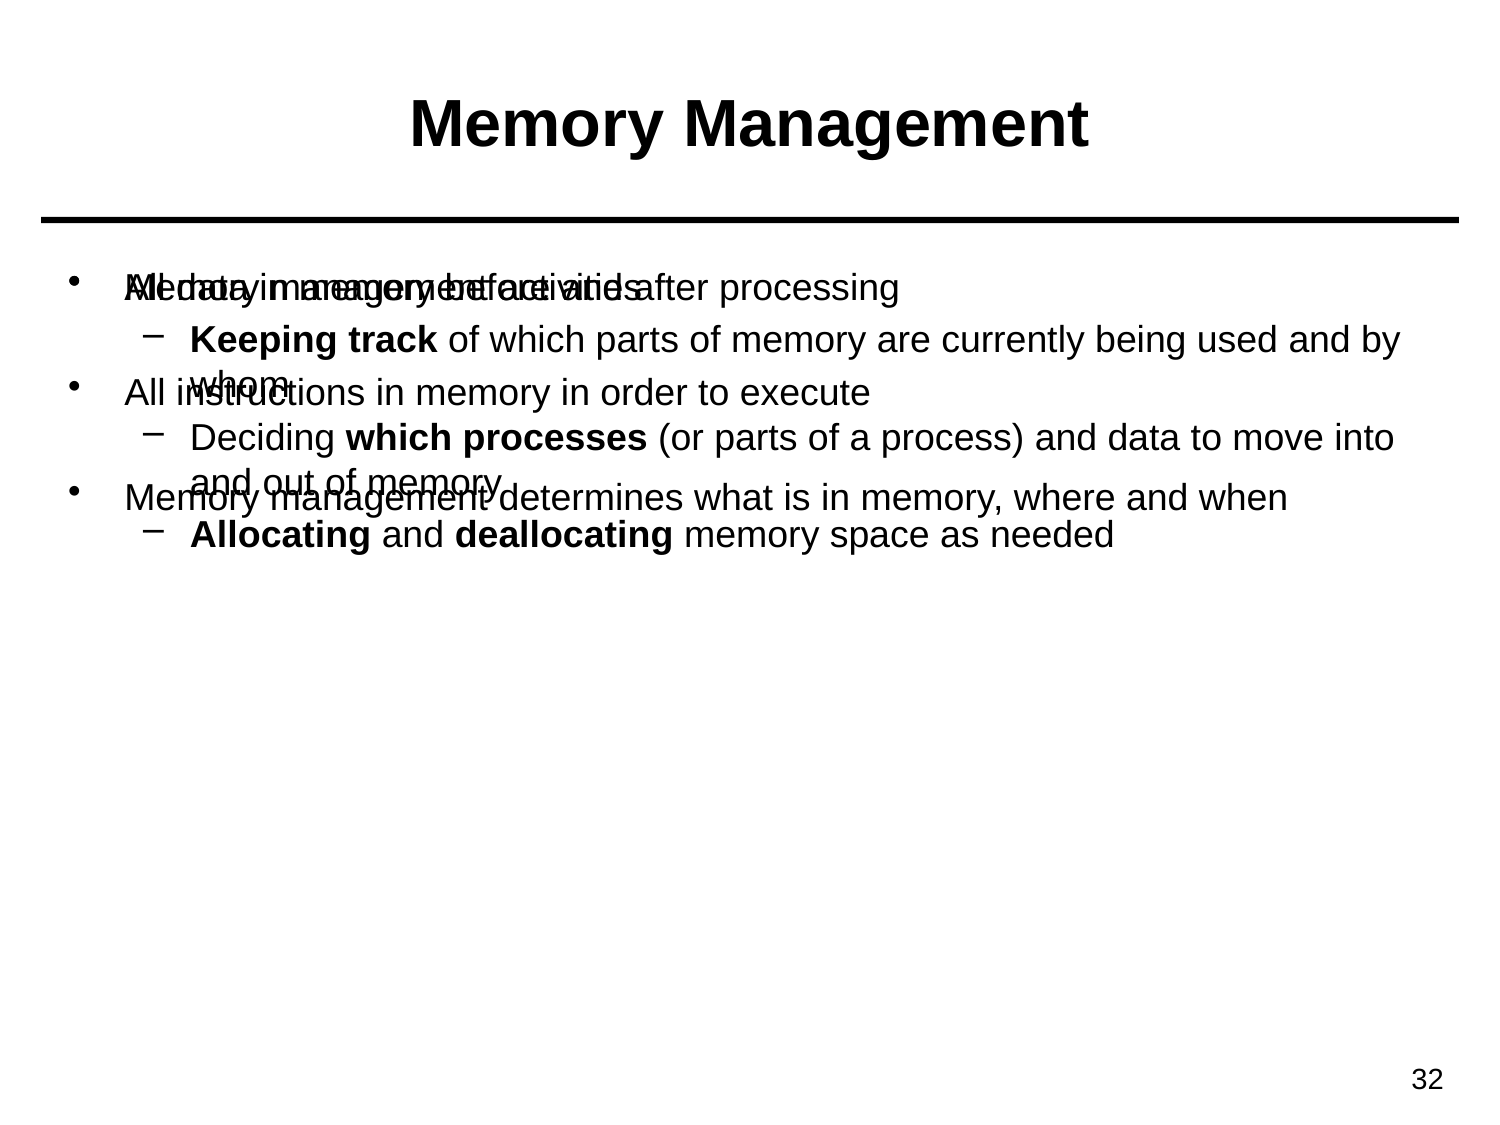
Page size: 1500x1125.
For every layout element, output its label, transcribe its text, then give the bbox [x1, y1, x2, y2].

list Memory management activities Keeping track of which parts of memory are currently being used and by whom Deciding which processes (or parts of a process) and data to move into and out of memory Allocating and deallocating memory space as needed [53, 255, 1447, 1024]
slide_number 32 [1302, 1053, 1459, 1104]
title Memory Management [53, 26, 1447, 214]
